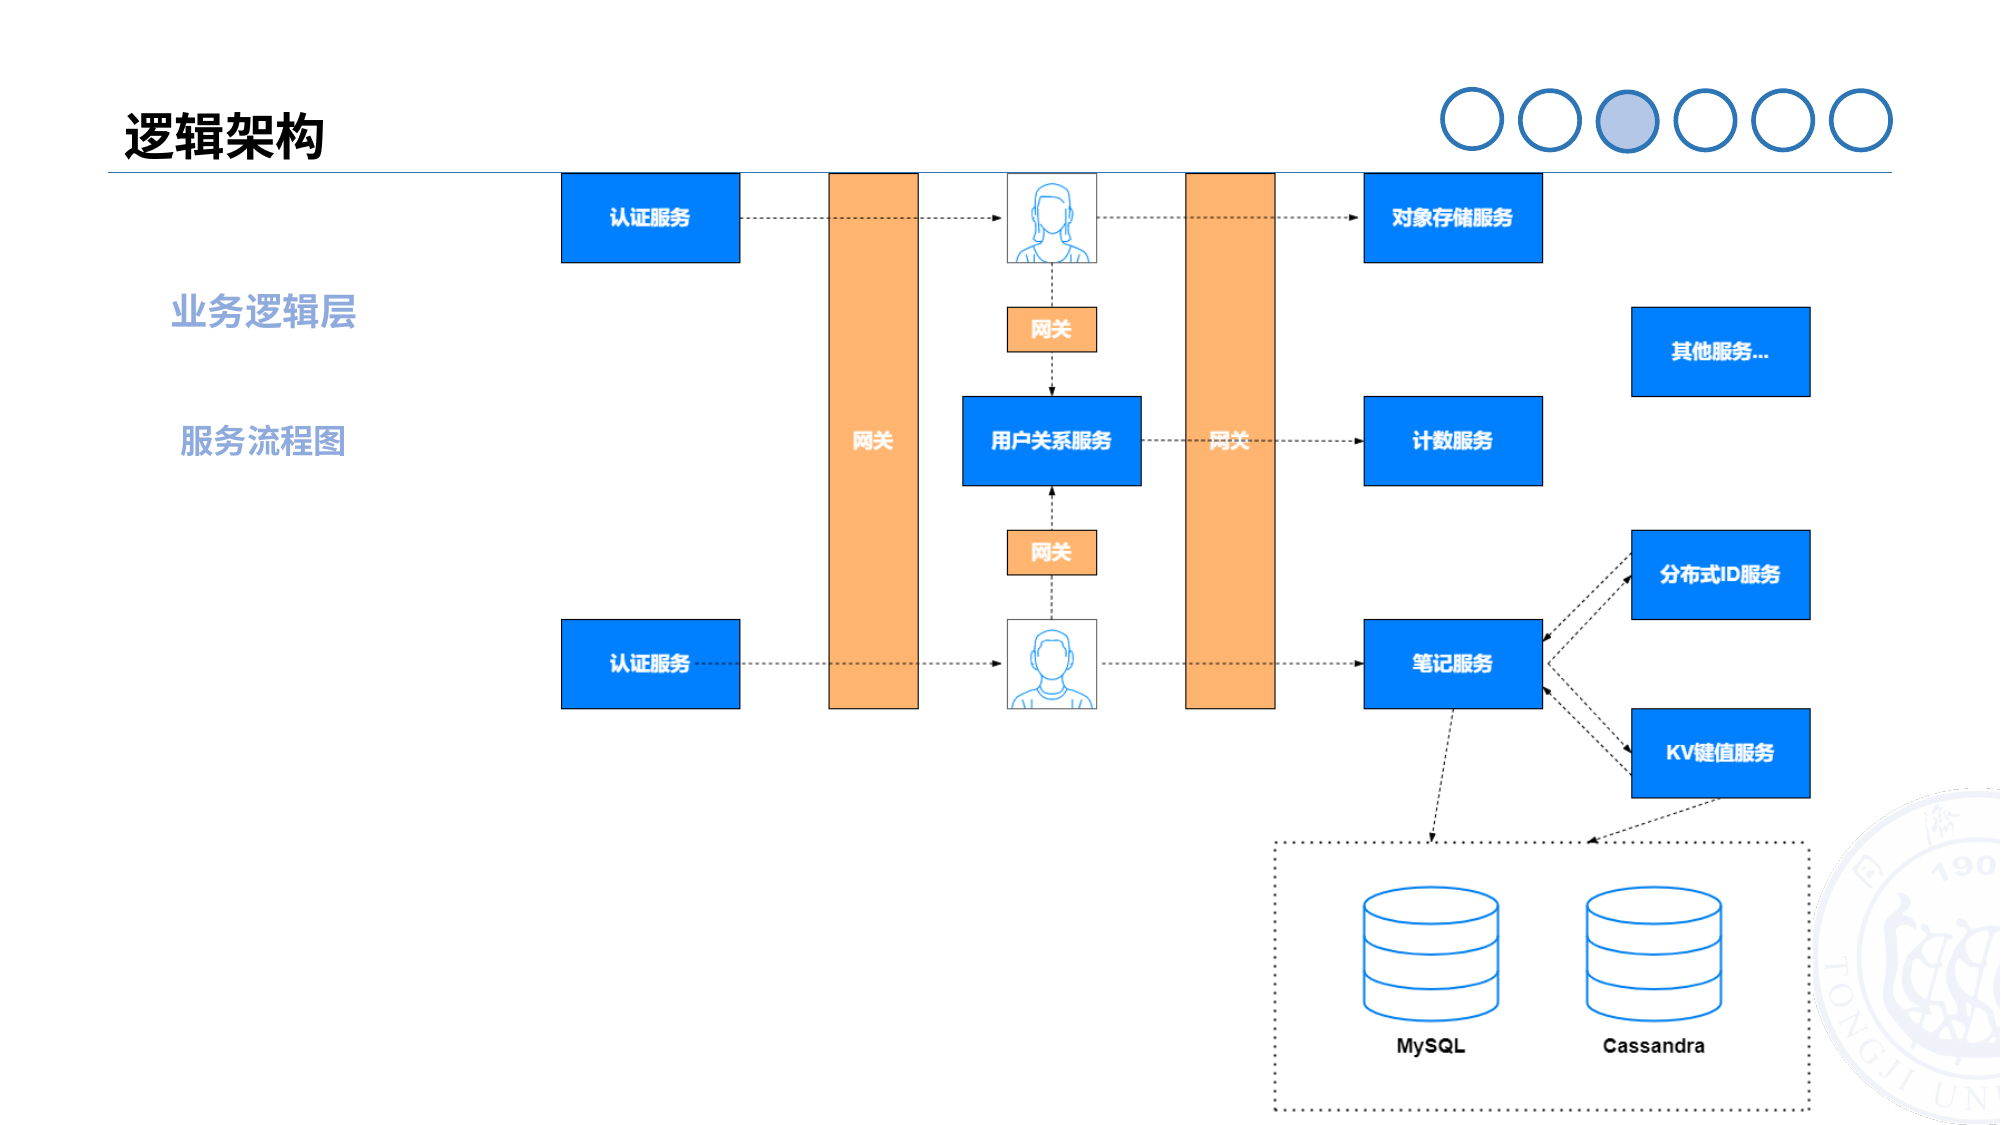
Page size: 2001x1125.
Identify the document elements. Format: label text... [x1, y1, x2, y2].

text_box [1675, 90, 1736, 150]
text_box [1831, 90, 1891, 150]
text_box [1753, 90, 1813, 150]
text_box 逻辑架构 [109, 67, 1037, 174]
text_box [1442, 89, 1502, 149]
text_box [1597, 91, 1658, 152]
picture [561, 173, 2000, 1125]
text_box [1520, 90, 1580, 150]
text_box 业务逻辑层 服务流程图 [65, 258, 462, 468]
